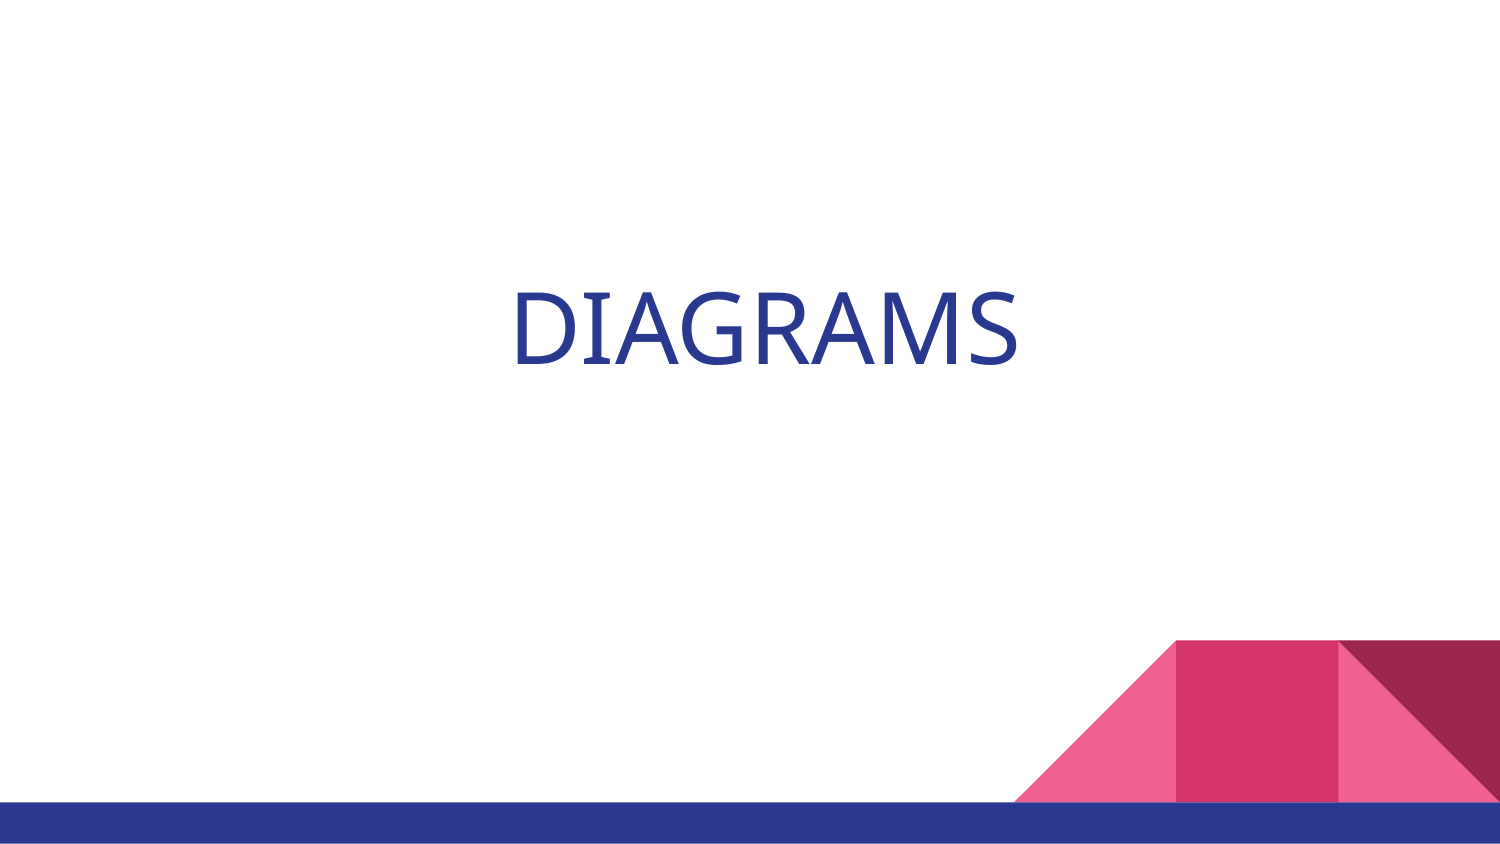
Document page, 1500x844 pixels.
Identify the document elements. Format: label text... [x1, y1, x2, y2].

title DIAGRAMS [51, 9, 1449, 761]
